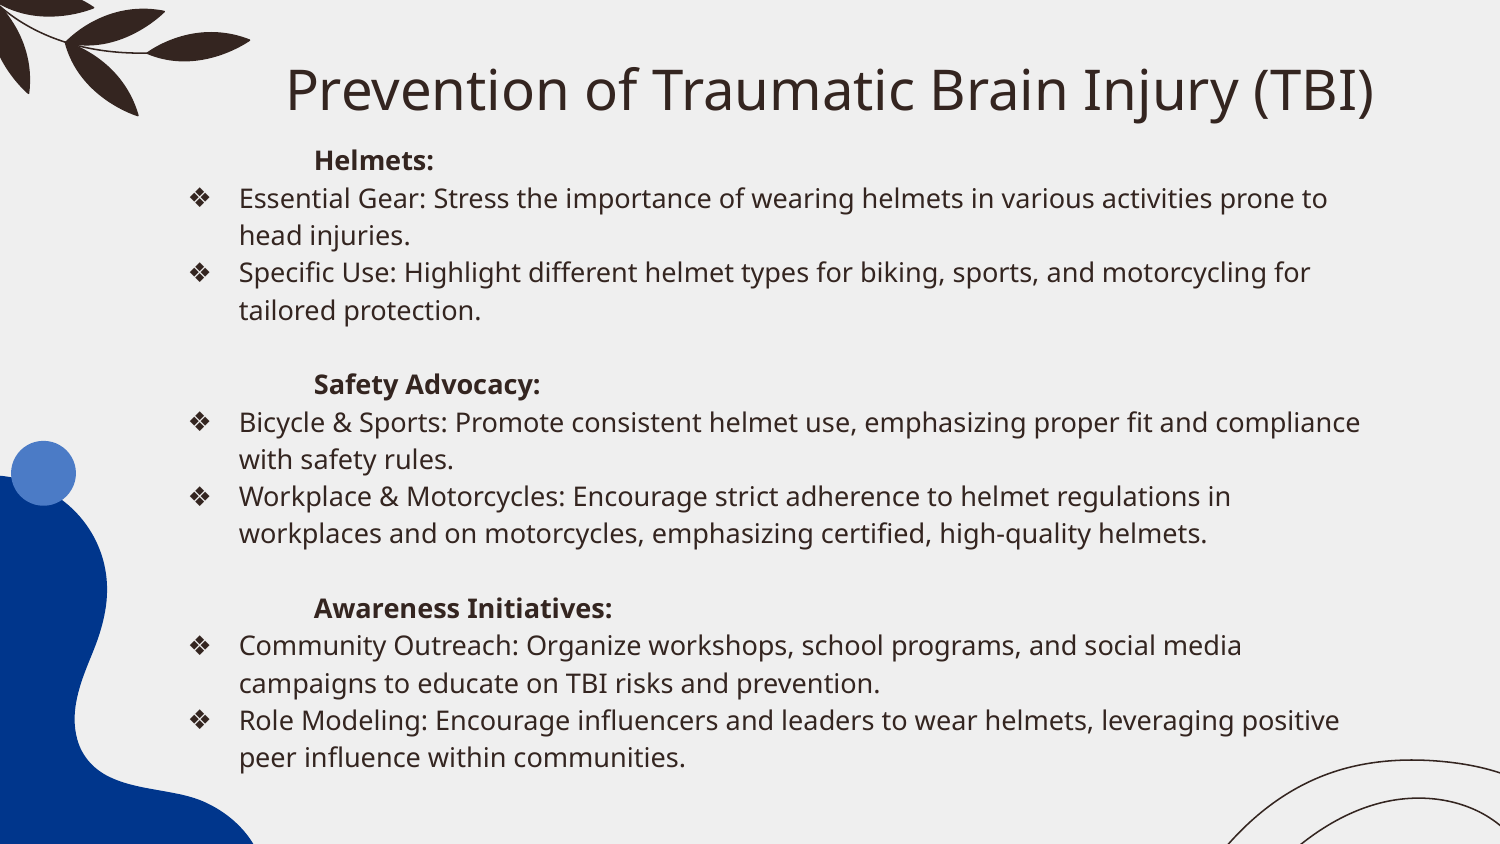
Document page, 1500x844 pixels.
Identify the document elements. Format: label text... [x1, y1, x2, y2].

subtitle Prevention of Traumatic Brain Injury (TBI) [269, 27, 1433, 137]
title Helmets: Essential Gear: Stress the importance of wearing helmets in various activities prone to head injuries. Specific Use: Highlight different helmet types for biking, sports, and motorcycling for tailored protection. Safety Advocacy: Bicycle & Sports: Promote consistent helmet use, emphasizing proper fit and compliance with safety rules. Workplace & Motorcycles: Encourage strict adherence to helmet regulations in workplaces and on motorcycles, emphasizing certified, high-quality helmets. Awareness Initiatives: Community Outreach: Organize workshops, school programs, and social media campaigns to educate on TBI risks and prevention. Role Modeling: Encourage influencers and leaders to wear helmets, leveraging positive peer influence within communities. [148, 123, 1376, 791]
